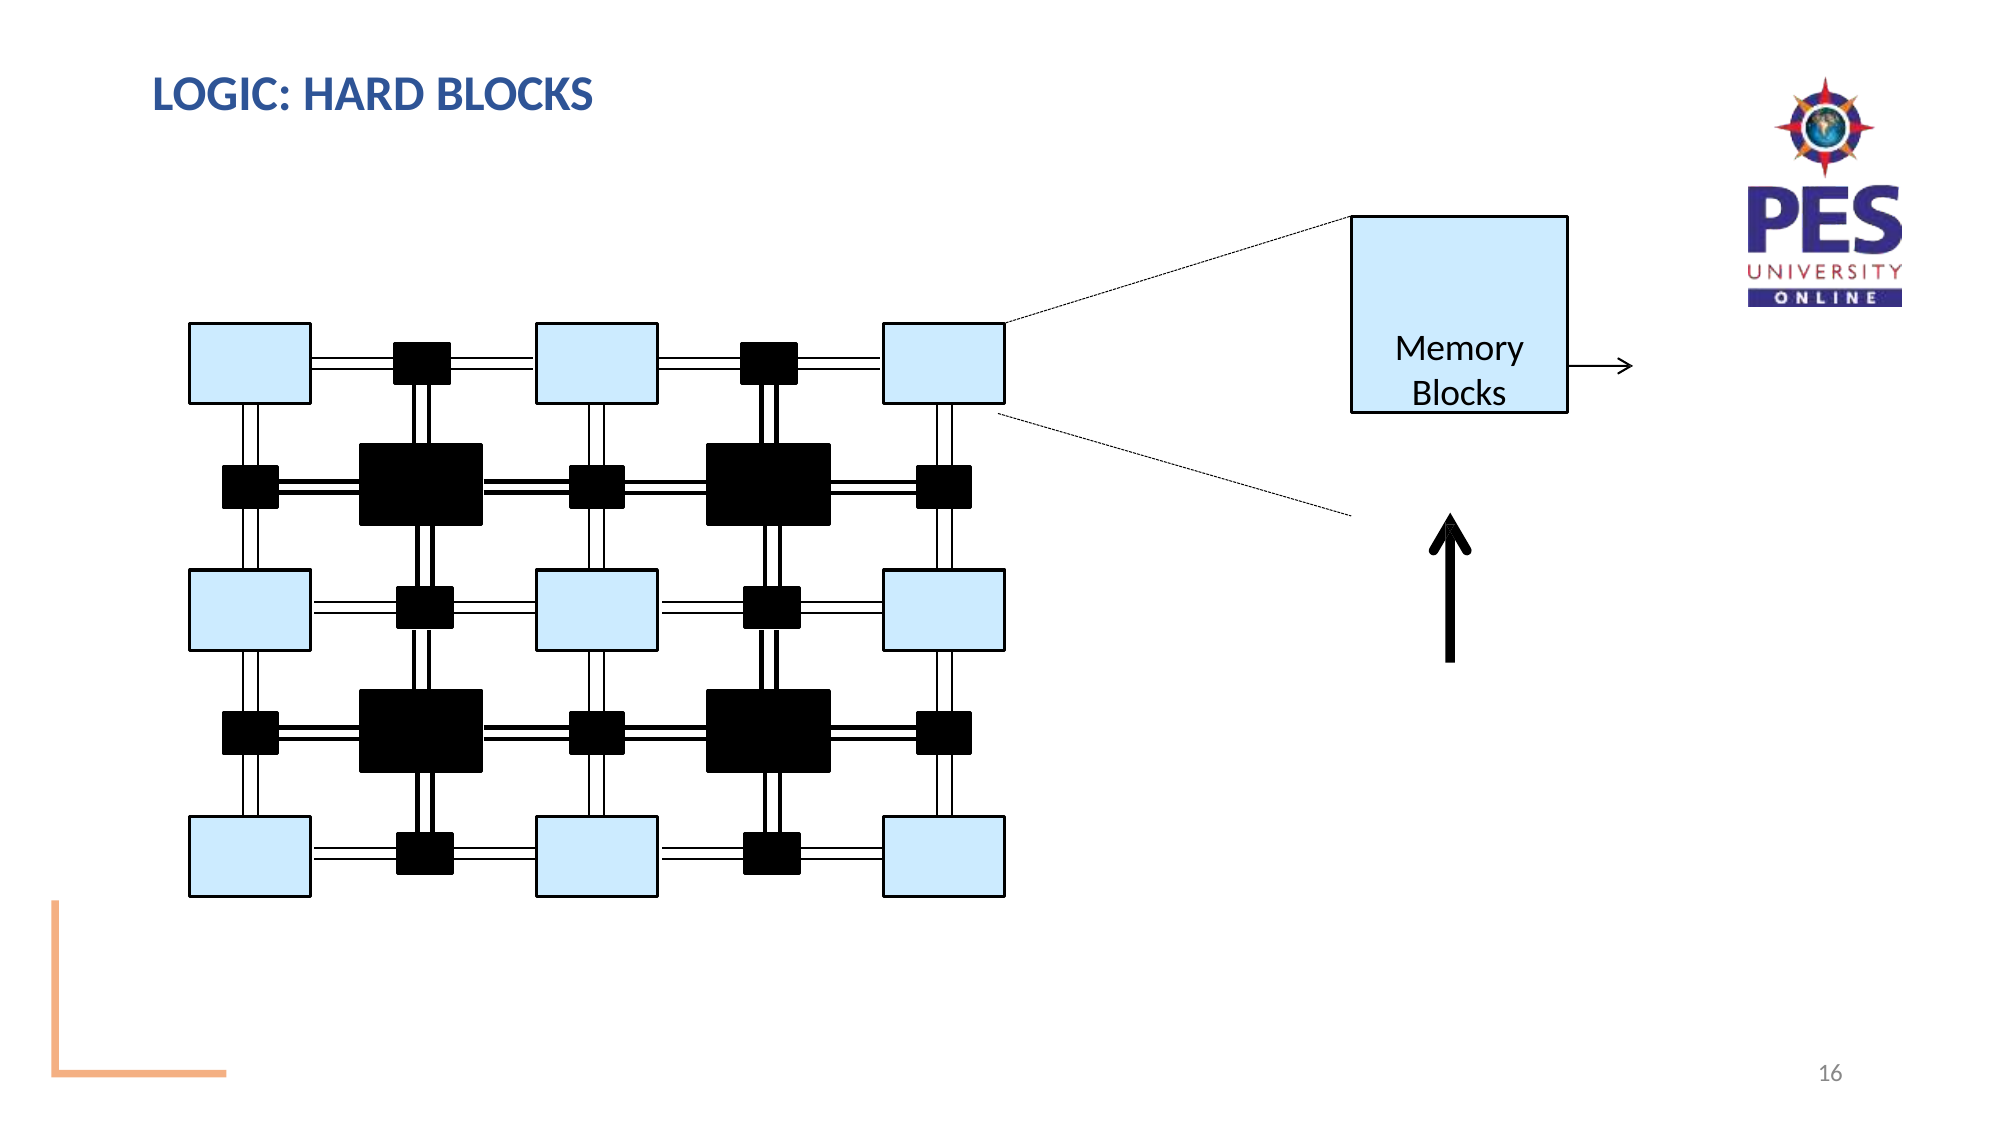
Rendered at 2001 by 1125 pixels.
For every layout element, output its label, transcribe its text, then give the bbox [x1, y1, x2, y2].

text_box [188, 215, 1353, 898]
title LOGIC: HARD BLOCKS [150, 58, 822, 249]
text_box [1567, 357, 1634, 375]
slide_number 16 [1815, 1060, 1857, 1125]
picture [1748, 76, 1902, 307]
text_box [1428, 512, 1472, 663]
text_box Memory Blocks [1355, 216, 1568, 413]
